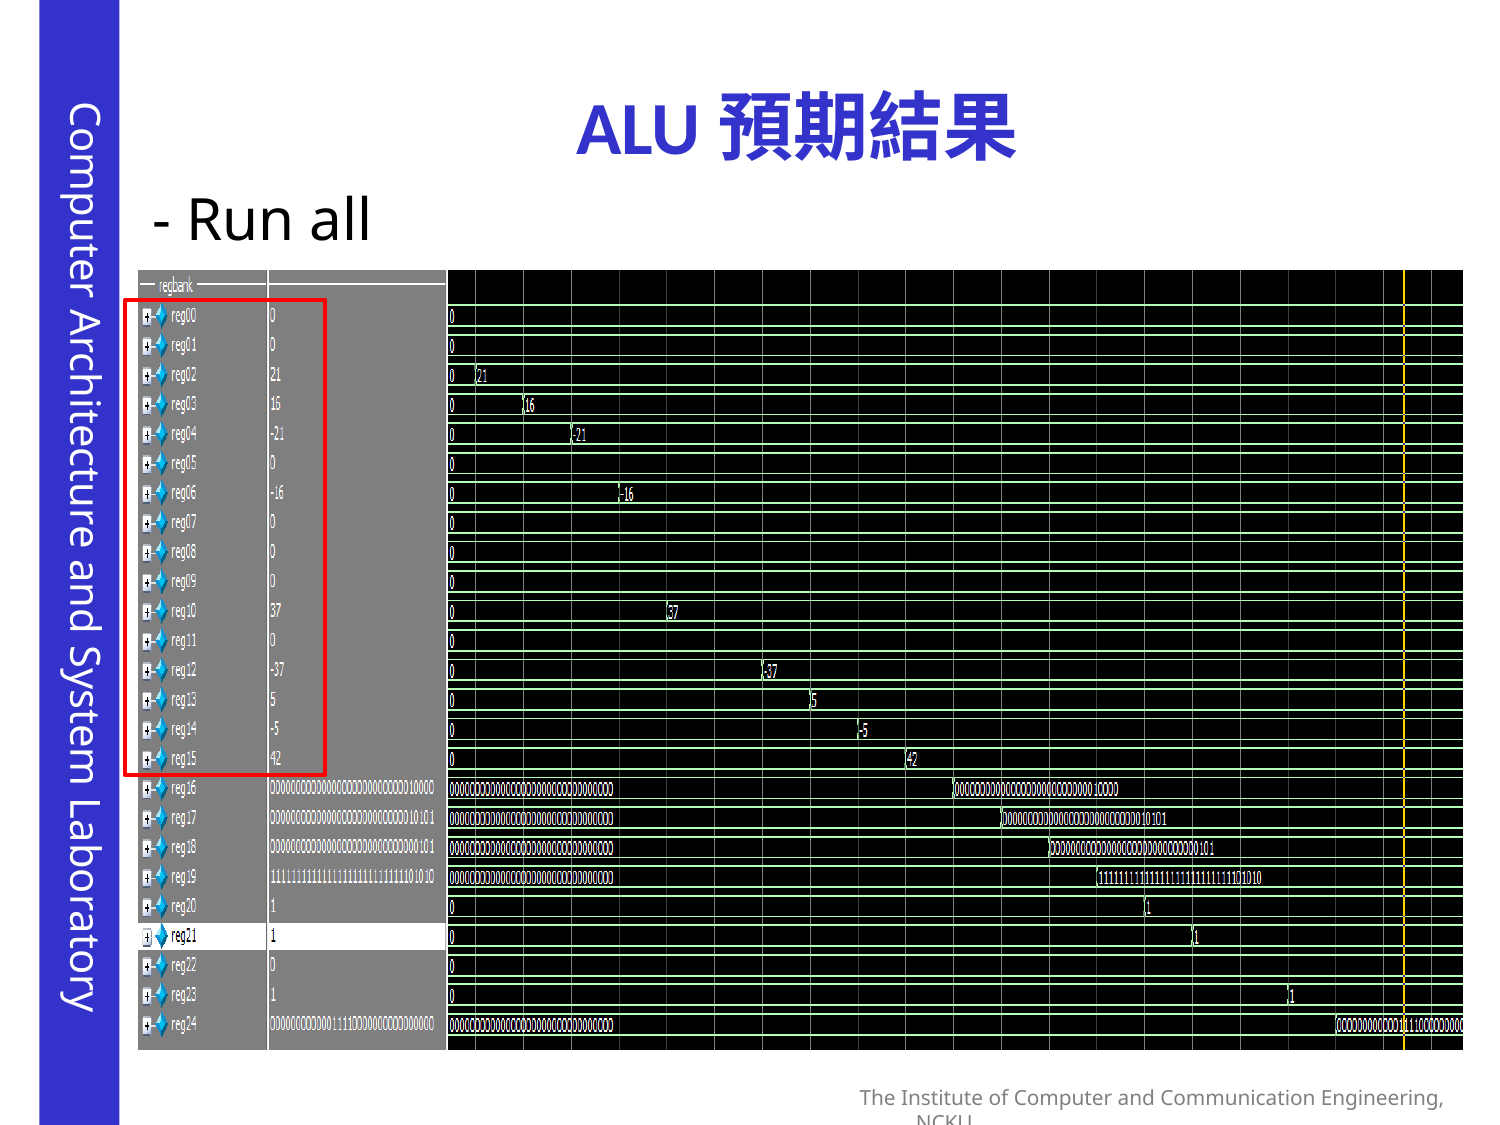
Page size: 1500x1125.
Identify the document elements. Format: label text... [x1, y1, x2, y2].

picture [137, 270, 1463, 1051]
list - Run all [137, 174, 1355, 269]
title ALU預期結果 [135, 30, 1460, 219]
text_box [125, 299, 132, 775]
